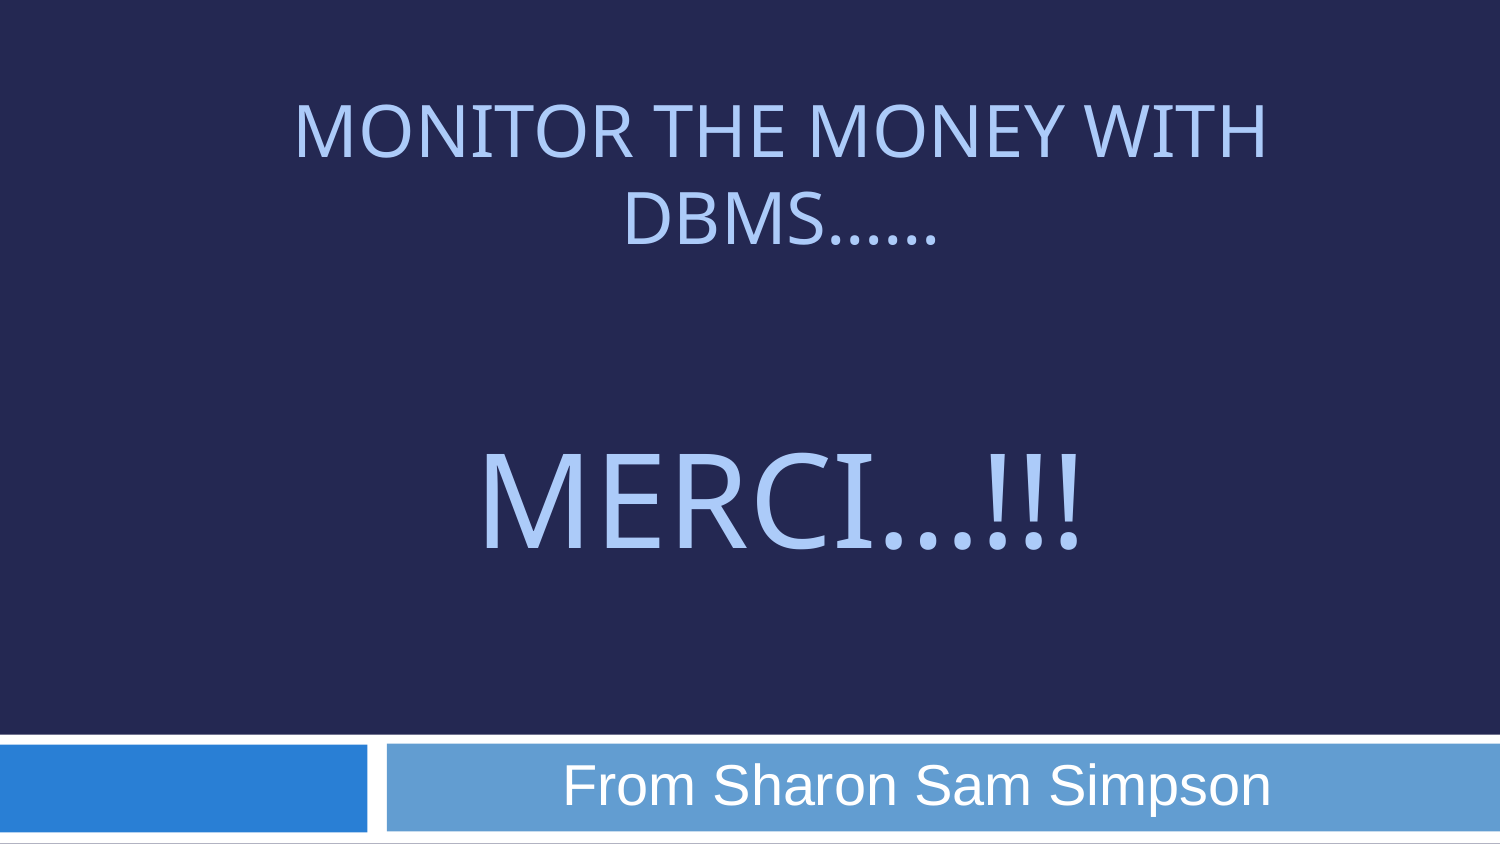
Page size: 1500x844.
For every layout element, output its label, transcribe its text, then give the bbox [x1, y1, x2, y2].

title MONITOR THE MONEY WITH DBMS…… MERCI…!!! [200, 75, 1363, 583]
subtitle From Sharon Sam Simpson [403, 740, 1500, 825]
